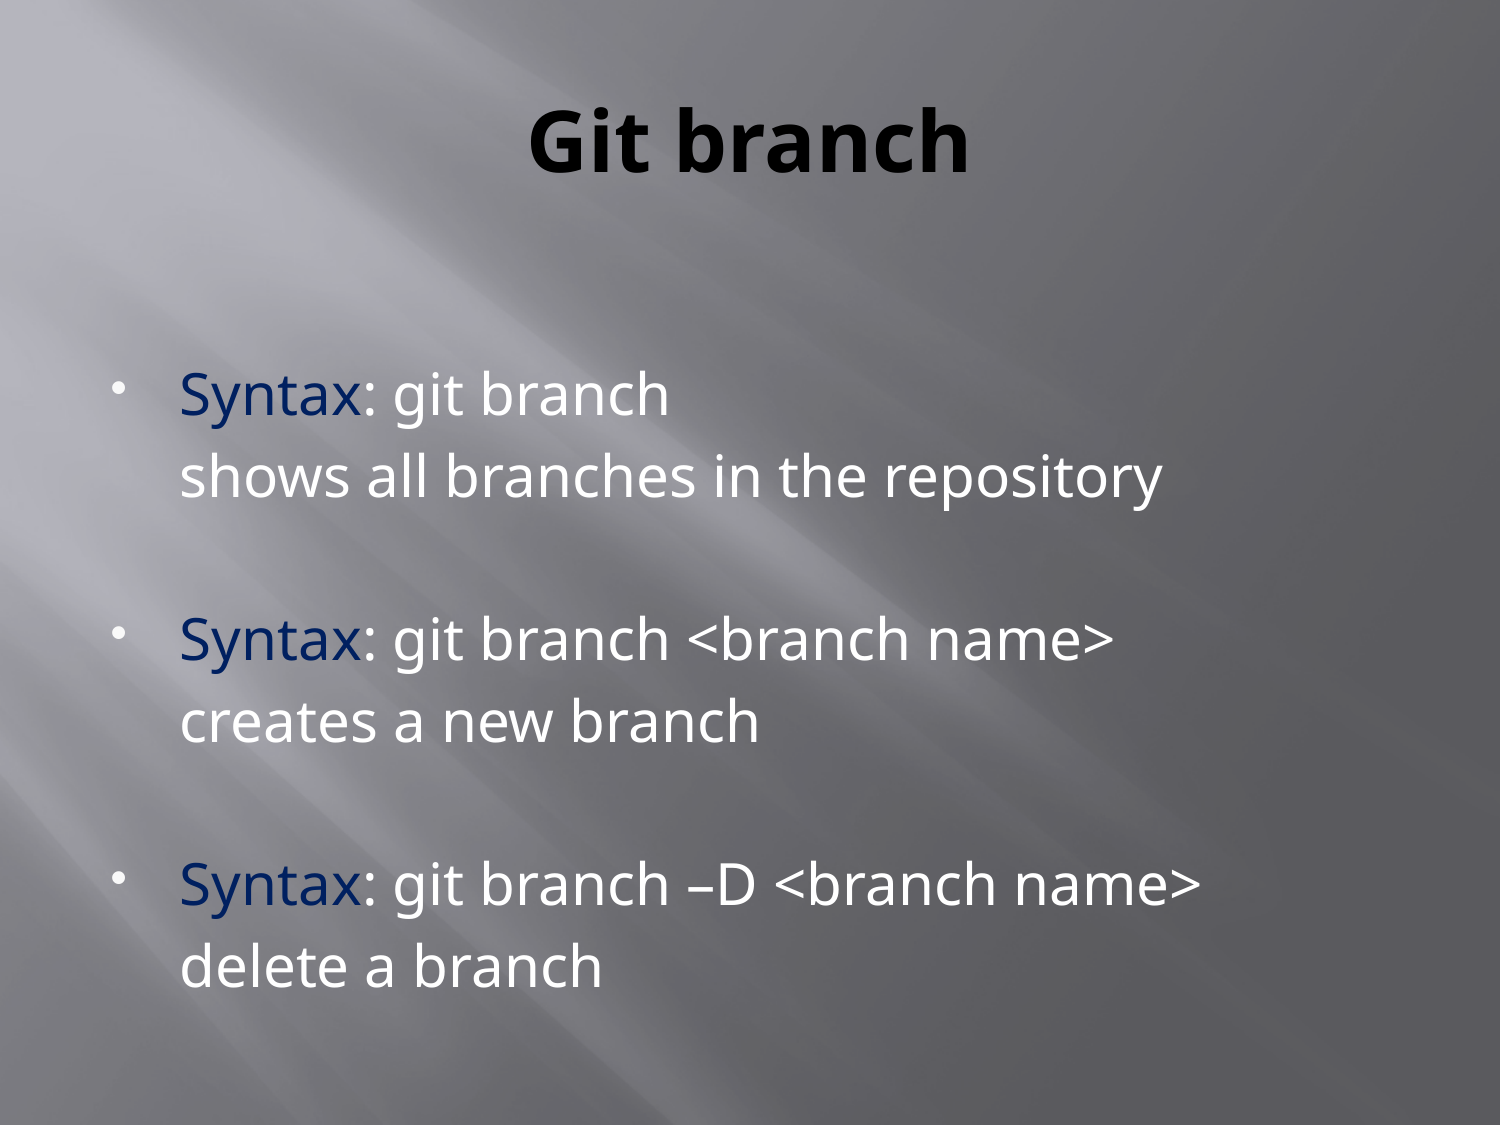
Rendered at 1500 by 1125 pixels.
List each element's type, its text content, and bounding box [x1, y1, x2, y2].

title Git branch [75, 45, 1425, 233]
list Syntax: git branch shows all branches in the repository Syntax: git branch <branch name> creates a new branch Syntax: git branch –D <branch name> delete a branch [75, 349, 1425, 1035]
